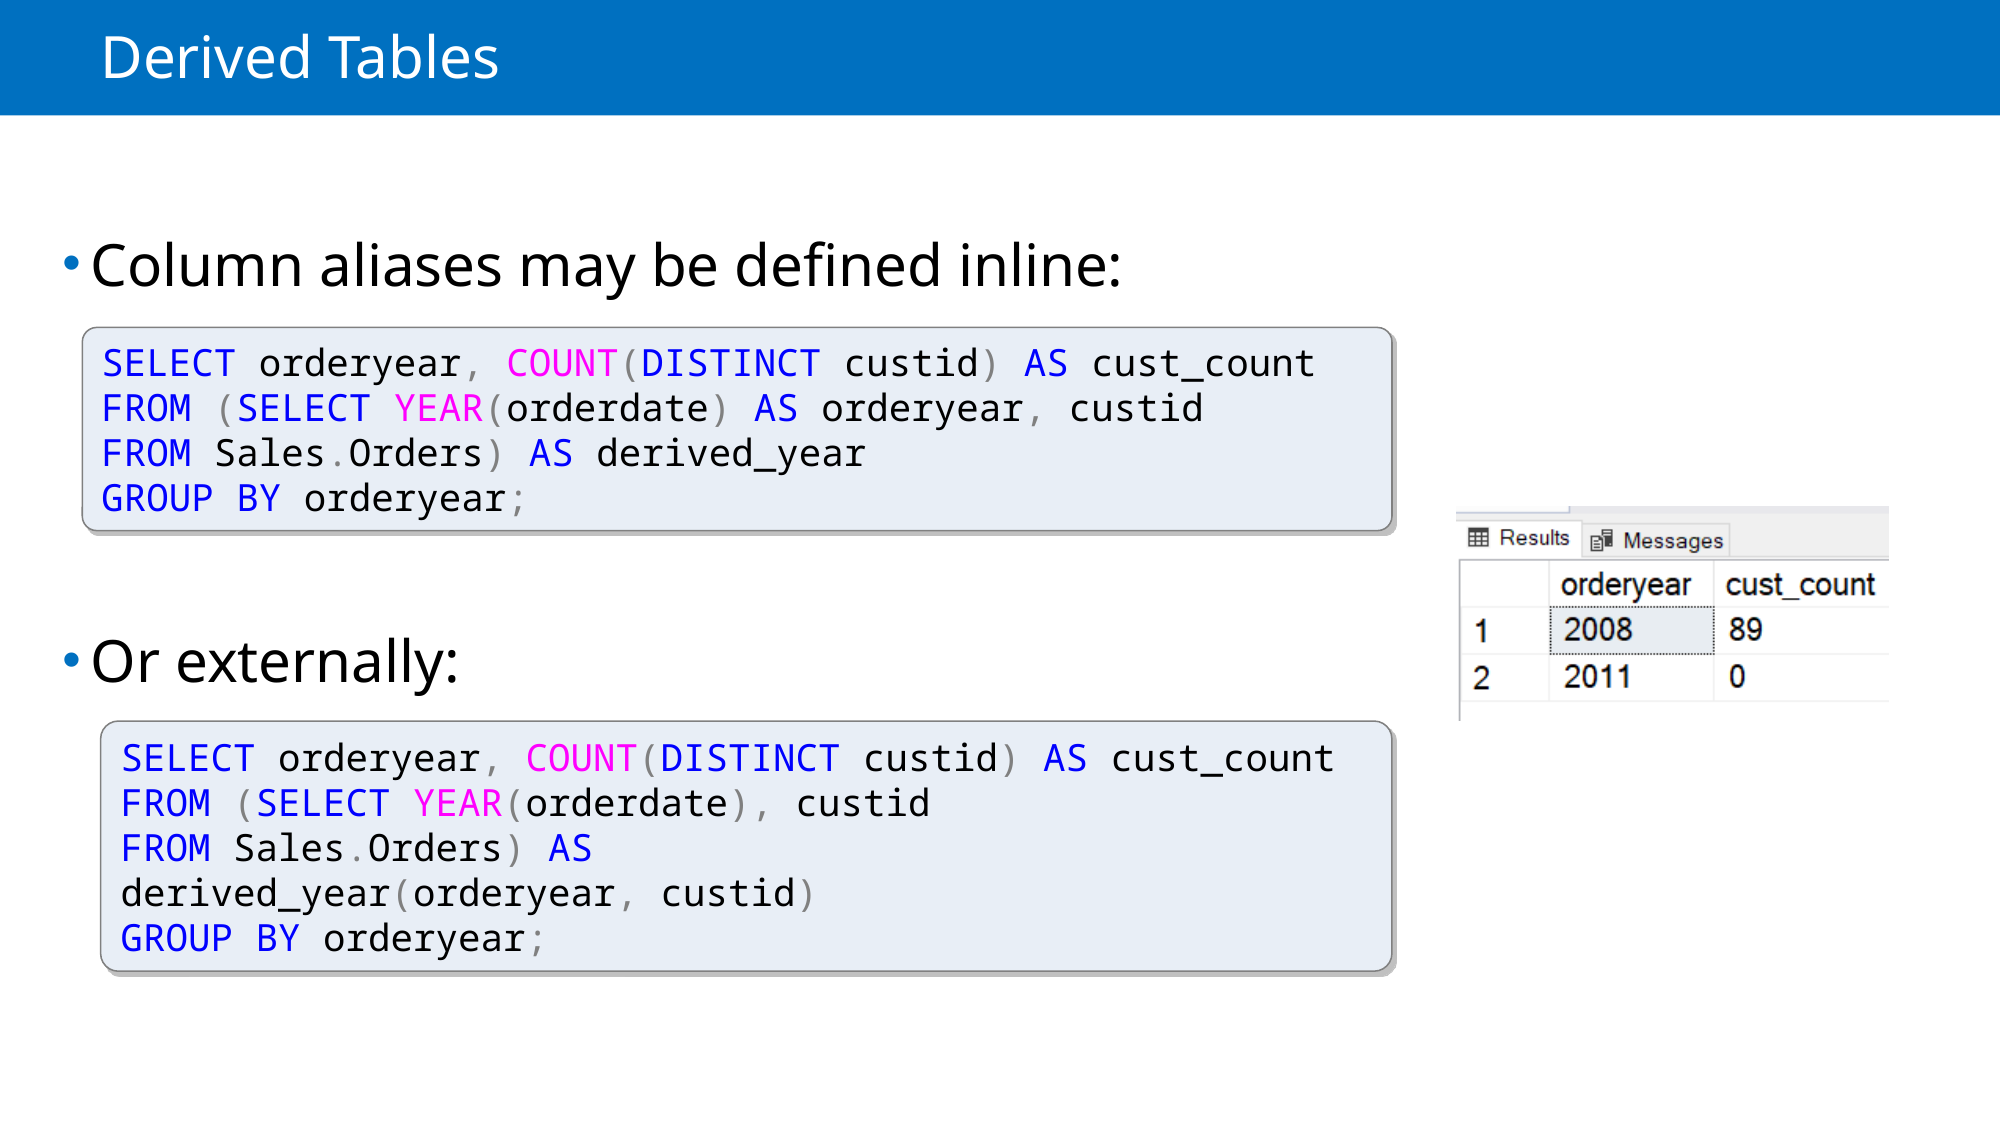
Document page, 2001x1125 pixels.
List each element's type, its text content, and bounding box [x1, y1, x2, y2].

picture [1456, 506, 1889, 721]
text_box SELECT orderyear, COUNT(DISTINCT custid) AS cust_count FROM (SELECT YEAR(orderdate) AS orderyear, custid FROM Sales.Orders) AS derived_year GROUP BY orderyear; [82, 327, 1392, 531]
title Derived Tables [100, 0, 1802, 122]
list Column aliases may be defined inline: Or externally: [61, 227, 1954, 1096]
text_box SELECT orderyear, COUNT(DISTINCT custid) AS cust_count FROM (SELECT YEAR(orderdate), custid FROM Sales.Orders) AS derived_year(orderyear, custid) GROUP BY orderyear; [100, 721, 1392, 972]
